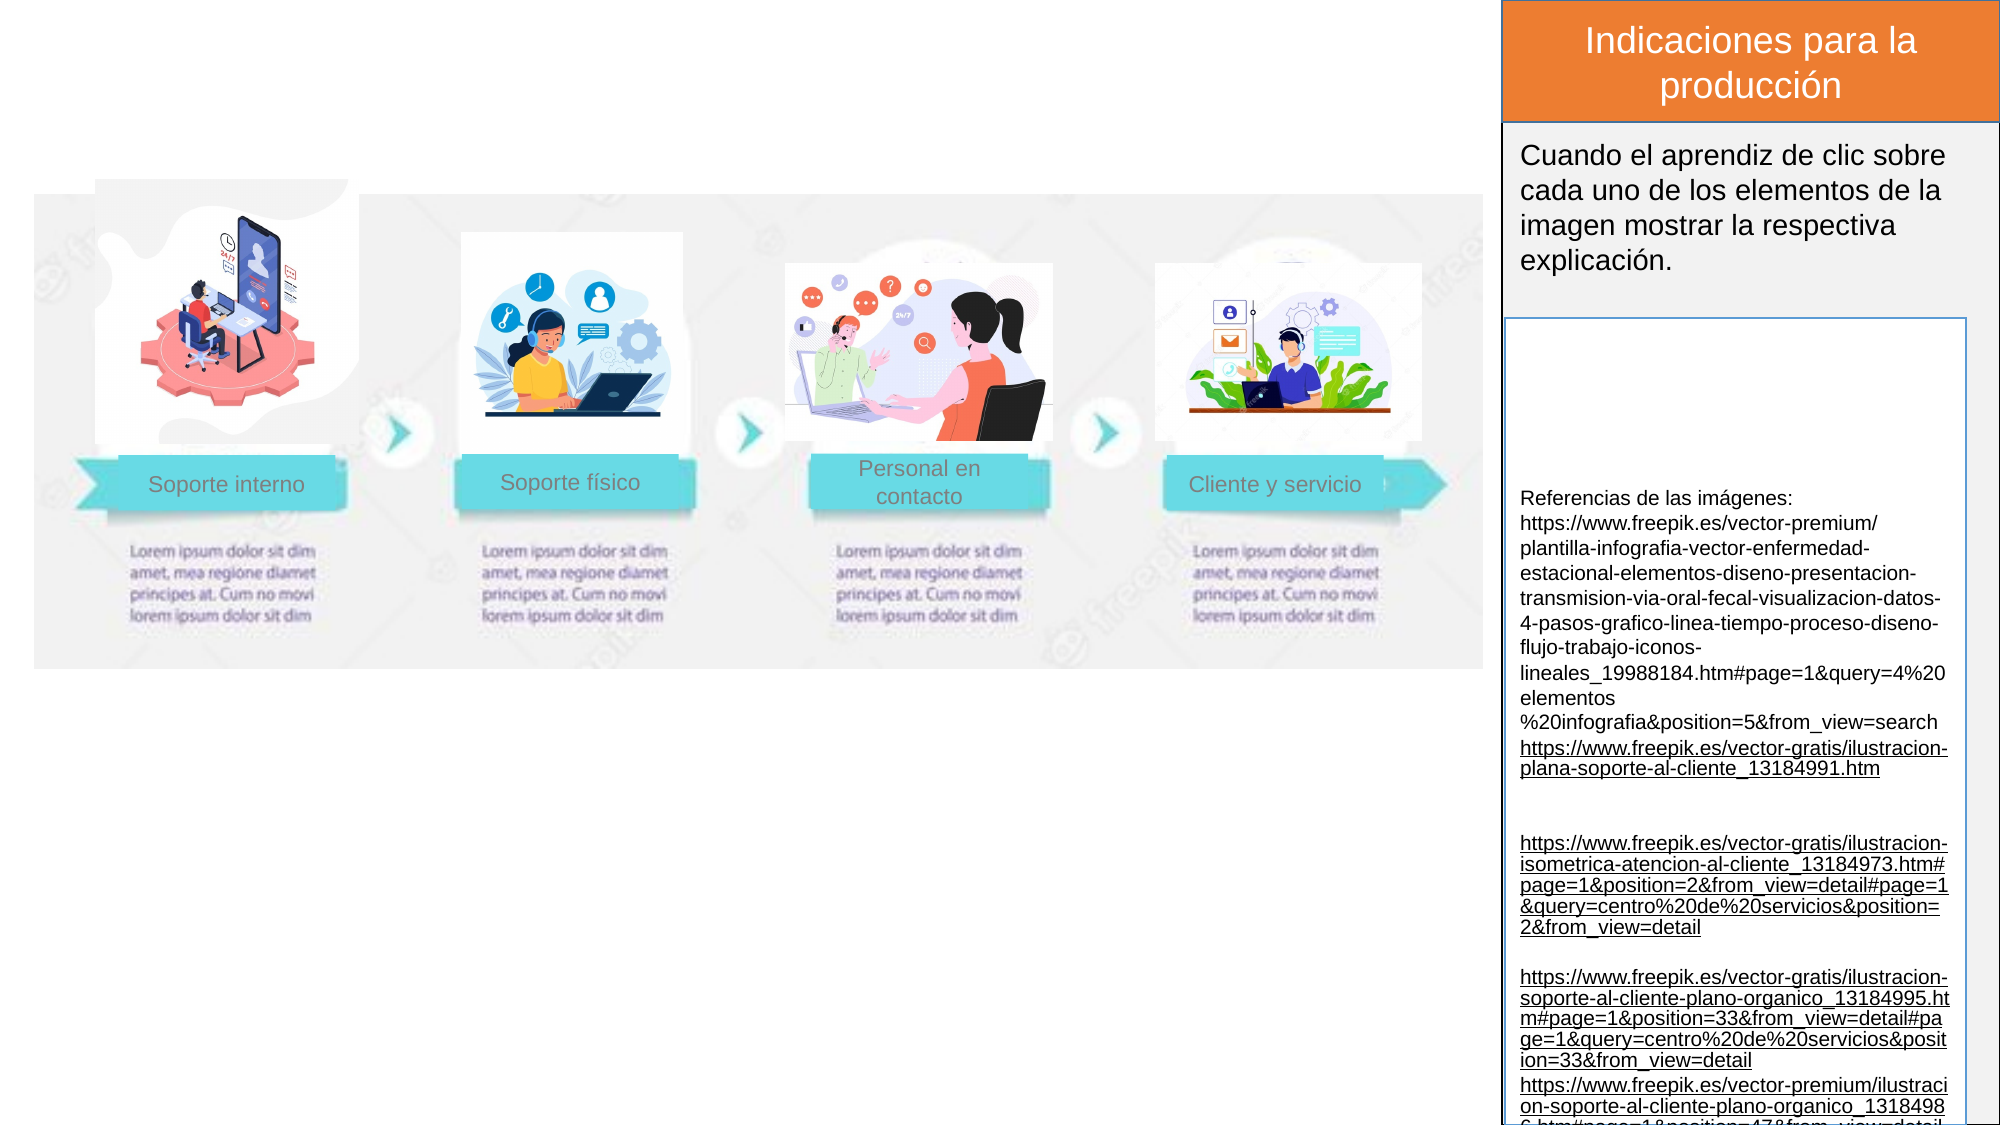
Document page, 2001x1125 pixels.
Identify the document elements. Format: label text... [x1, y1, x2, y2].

text_box Indicaciones para la producción [1502, 0, 2000, 122]
text_box Cuando el aprendiz de clic sobre cada uno de los elementos de la imagen mostrar la respectiva explicación. [1505, 128, 2000, 624]
text_box Referencias de las imágenes: https://www.freepik.es/vector-premium/plantilla-infografia-vector-enfermedad-estacional-elementos-diseno-presentacion-transmision-via-oral-fecal-visualizacion-datos-4-pasos-grafico-linea-tiempo-proceso-diseno-flujo-trabajo-iconos-lineales_19988184.htm#page=1&query=4%20elementos%20infografia&position=5&from_view=search https://www.freepik.es/vector-gratis/ilustracion-plana-soporte-al-cliente_13184991.htm https://www.freepik.es/vector-gratis/ilustracion-isometrica-atencion-al-cliente_13184973.htm#page=1&position=2&from_view=detail#page=1&query=centro%20de%20servicios&position=2&from_view=detail https://www.freepik.es/vector-gratis/ilustracion-soporte-al-cliente-plano-organico_13184995.htm#page=1&position=33&from_view=detail#page=1&query=centro%20de%20servicios&position=33&from_view=detail https://www.freepik.es/vector-premium/ilustracion-soporte-al-cliente-plano-organico_13184986.htm#page=1&position=47&from_view=detail#page=1&query=centro%20de%20servicios&position=47&from_view=detail [1505, 318, 1966, 1125]
picture [33, 179, 1483, 669]
text_box [1502, 122, 2000, 1125]
